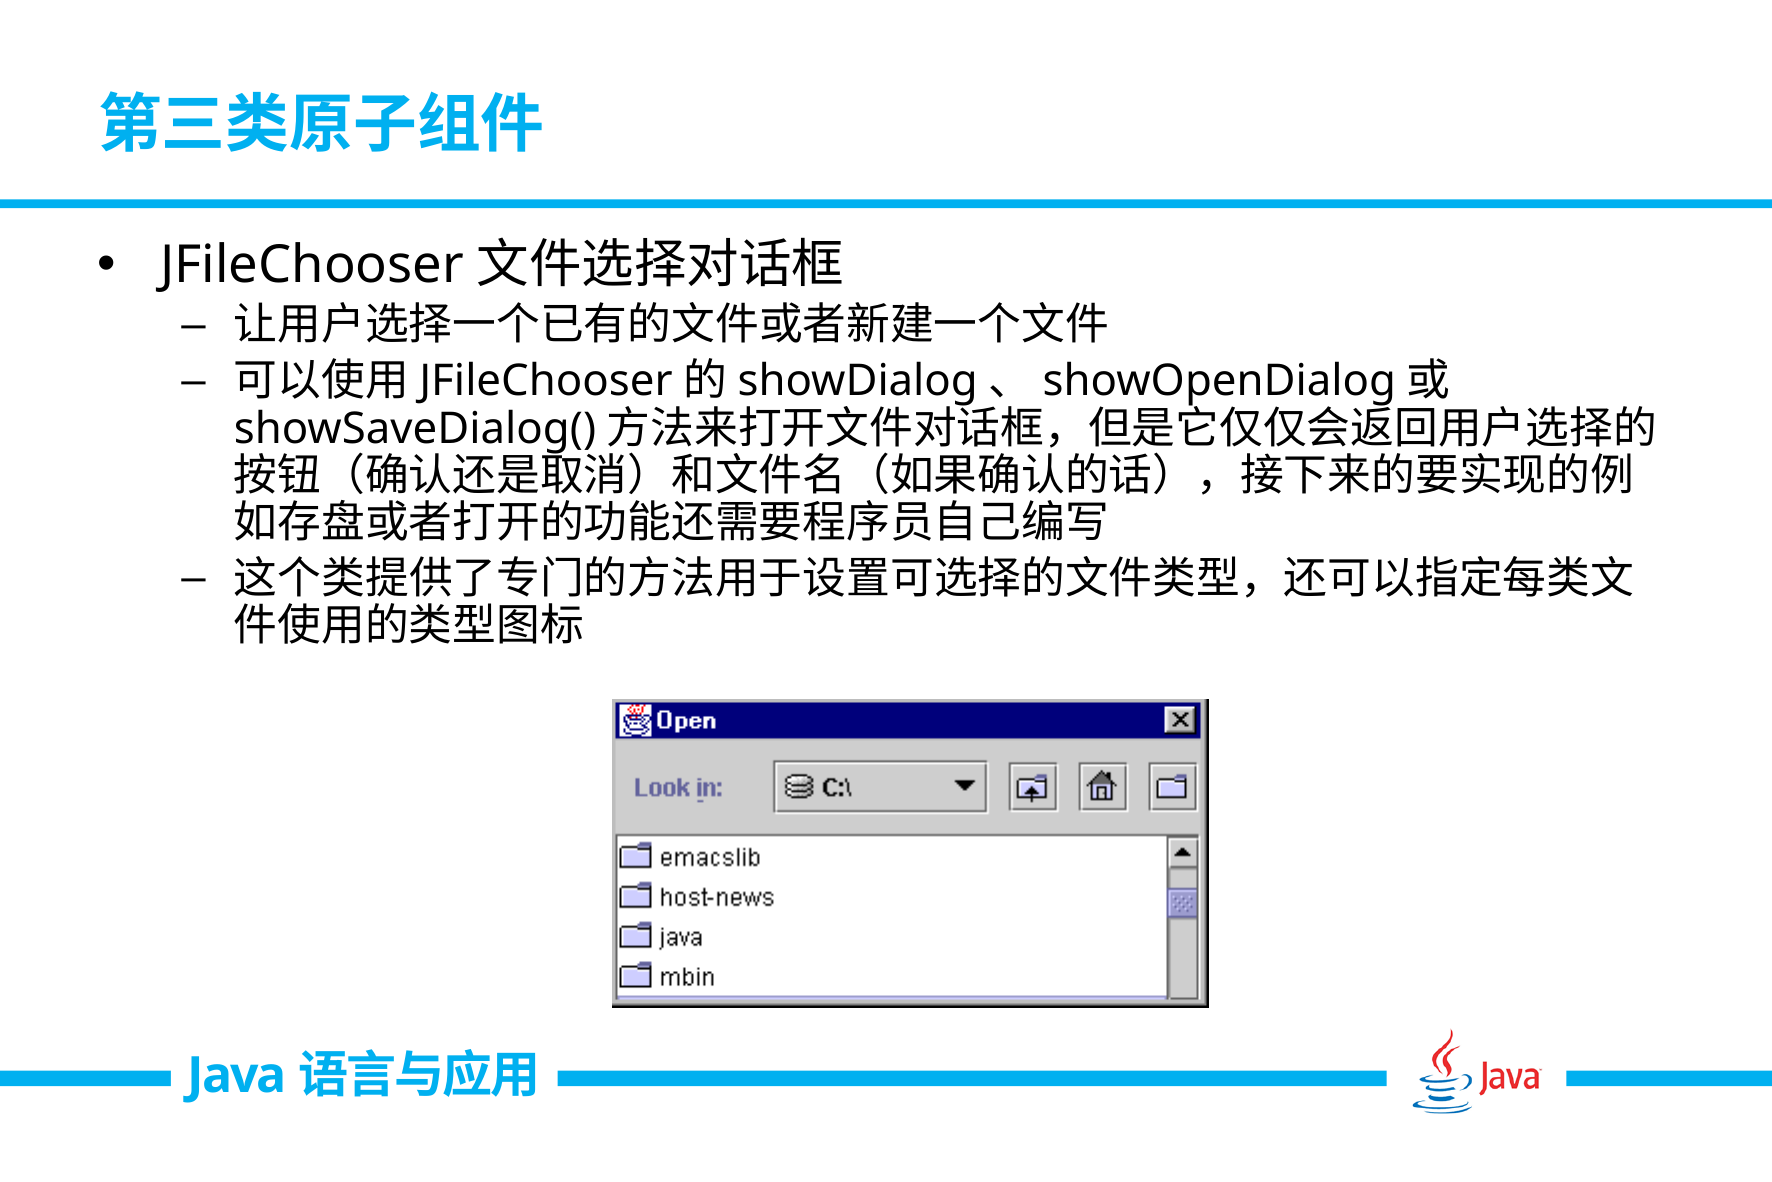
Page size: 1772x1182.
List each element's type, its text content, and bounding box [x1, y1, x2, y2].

picture [1386, 1019, 1567, 1117]
list JFileChooser文件选择对话框 让用户选择一个已有的文件或者新建一个文件 可以使用JFileChooser的showDialog、showOpenDialog或showSaveDialog()方法来打开文件对话框，但是它仅仅会返回用户选择的按钮（确认还是取消）和文件名（如果确认的话），接下来的要实现的例如存盘或者打开的功能还需要程序员自己编写 这个类提供了专门的方法用于设置可选择的文件类型，还可以指定每类文件使用的类型图标 [80, 228, 1677, 1009]
picture [612, 698, 1209, 1008]
title 第三类原子组件 [80, 73, 1677, 168]
